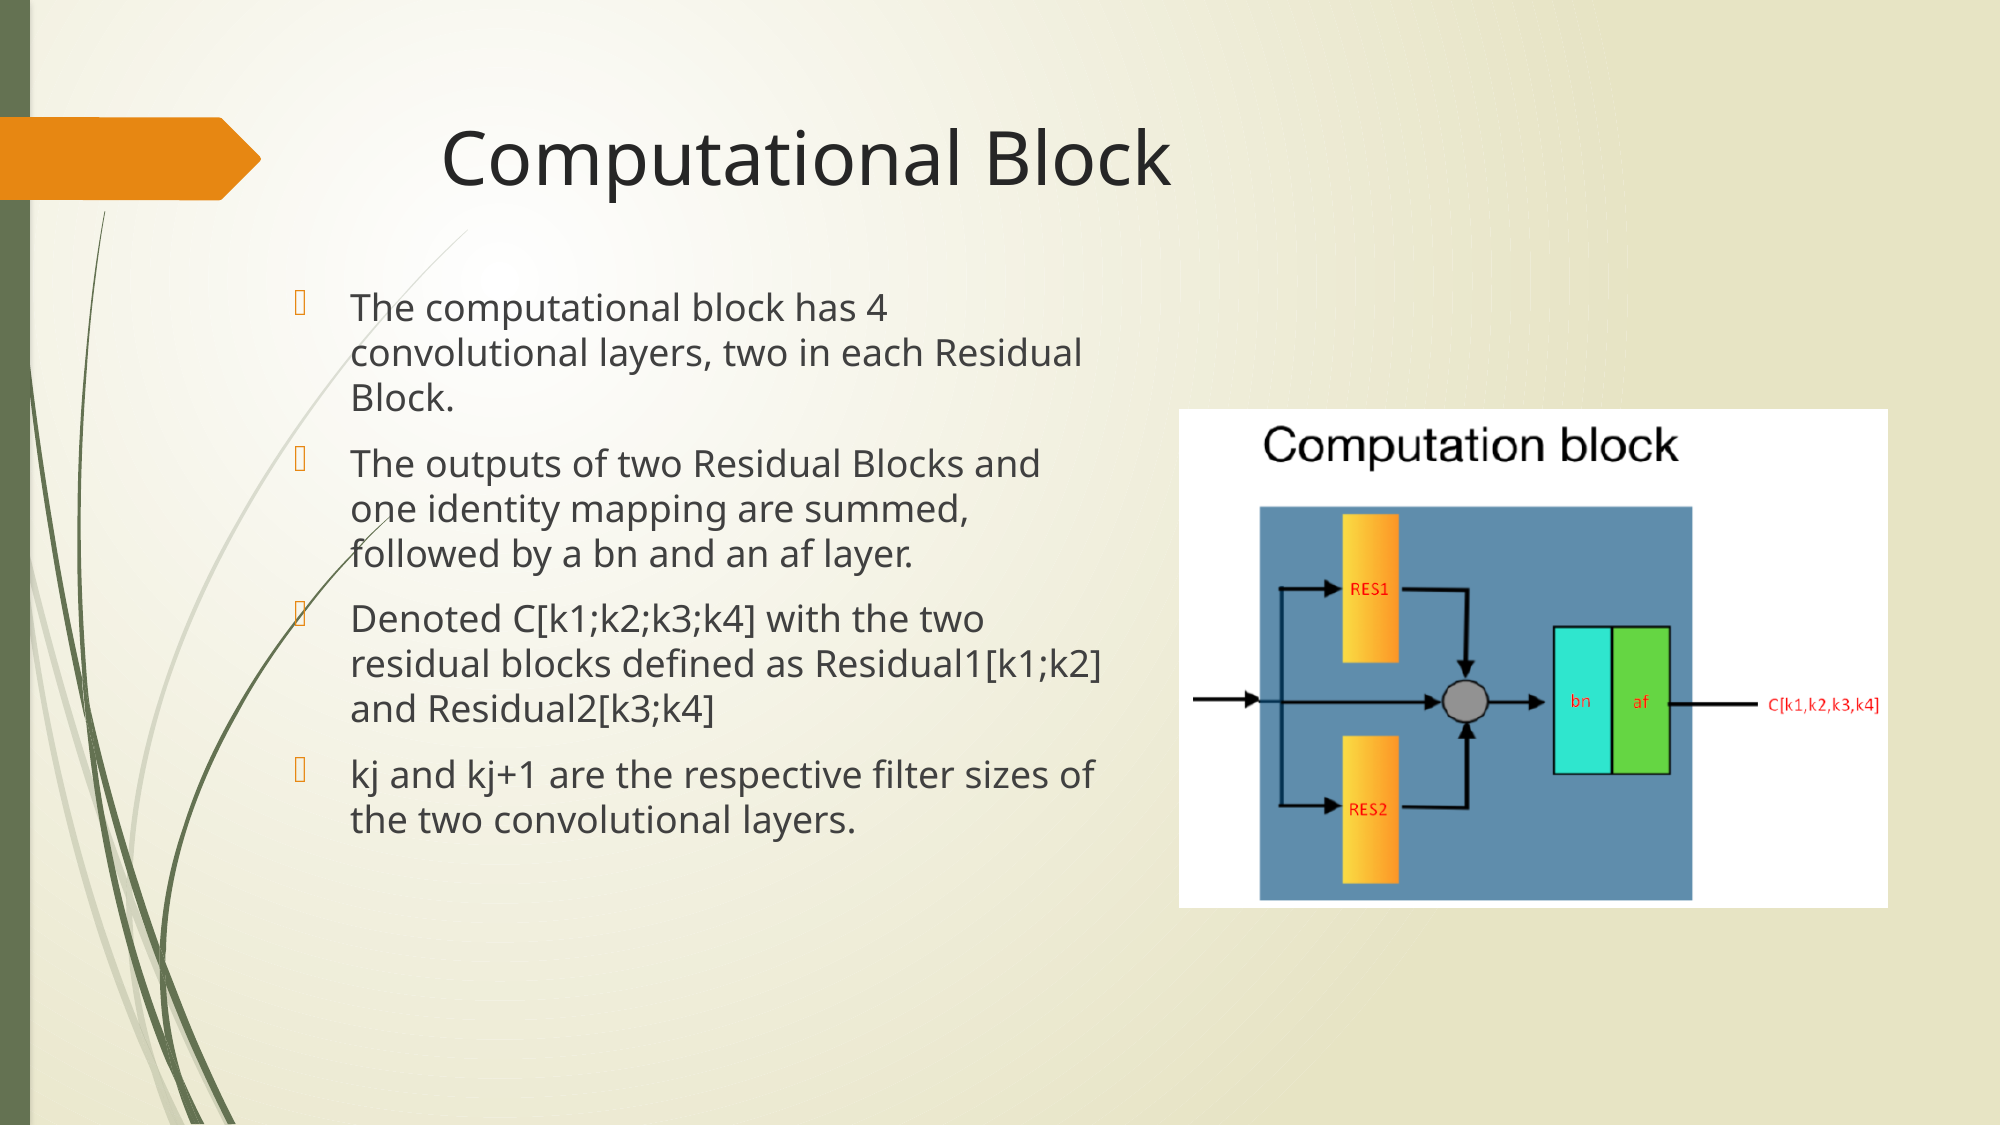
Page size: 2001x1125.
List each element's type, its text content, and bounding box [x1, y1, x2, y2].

list The computational block has 4 convolutional layers, two in each Residual Block. The outputs of two Residual Blocks and one identity mapping are summed, followed by a bn and an af layer. Denoted C[k1;k2;k3;k4] with the two residual blocks defined as Residual1[k1;k2] and Residual2[k3;k4] kj and kj+1 are the respective filter sizes of the two convolutional layers. [278, 276, 1133, 970]
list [1179, 408, 1888, 909]
title Computational Block [425, 102, 1888, 313]
